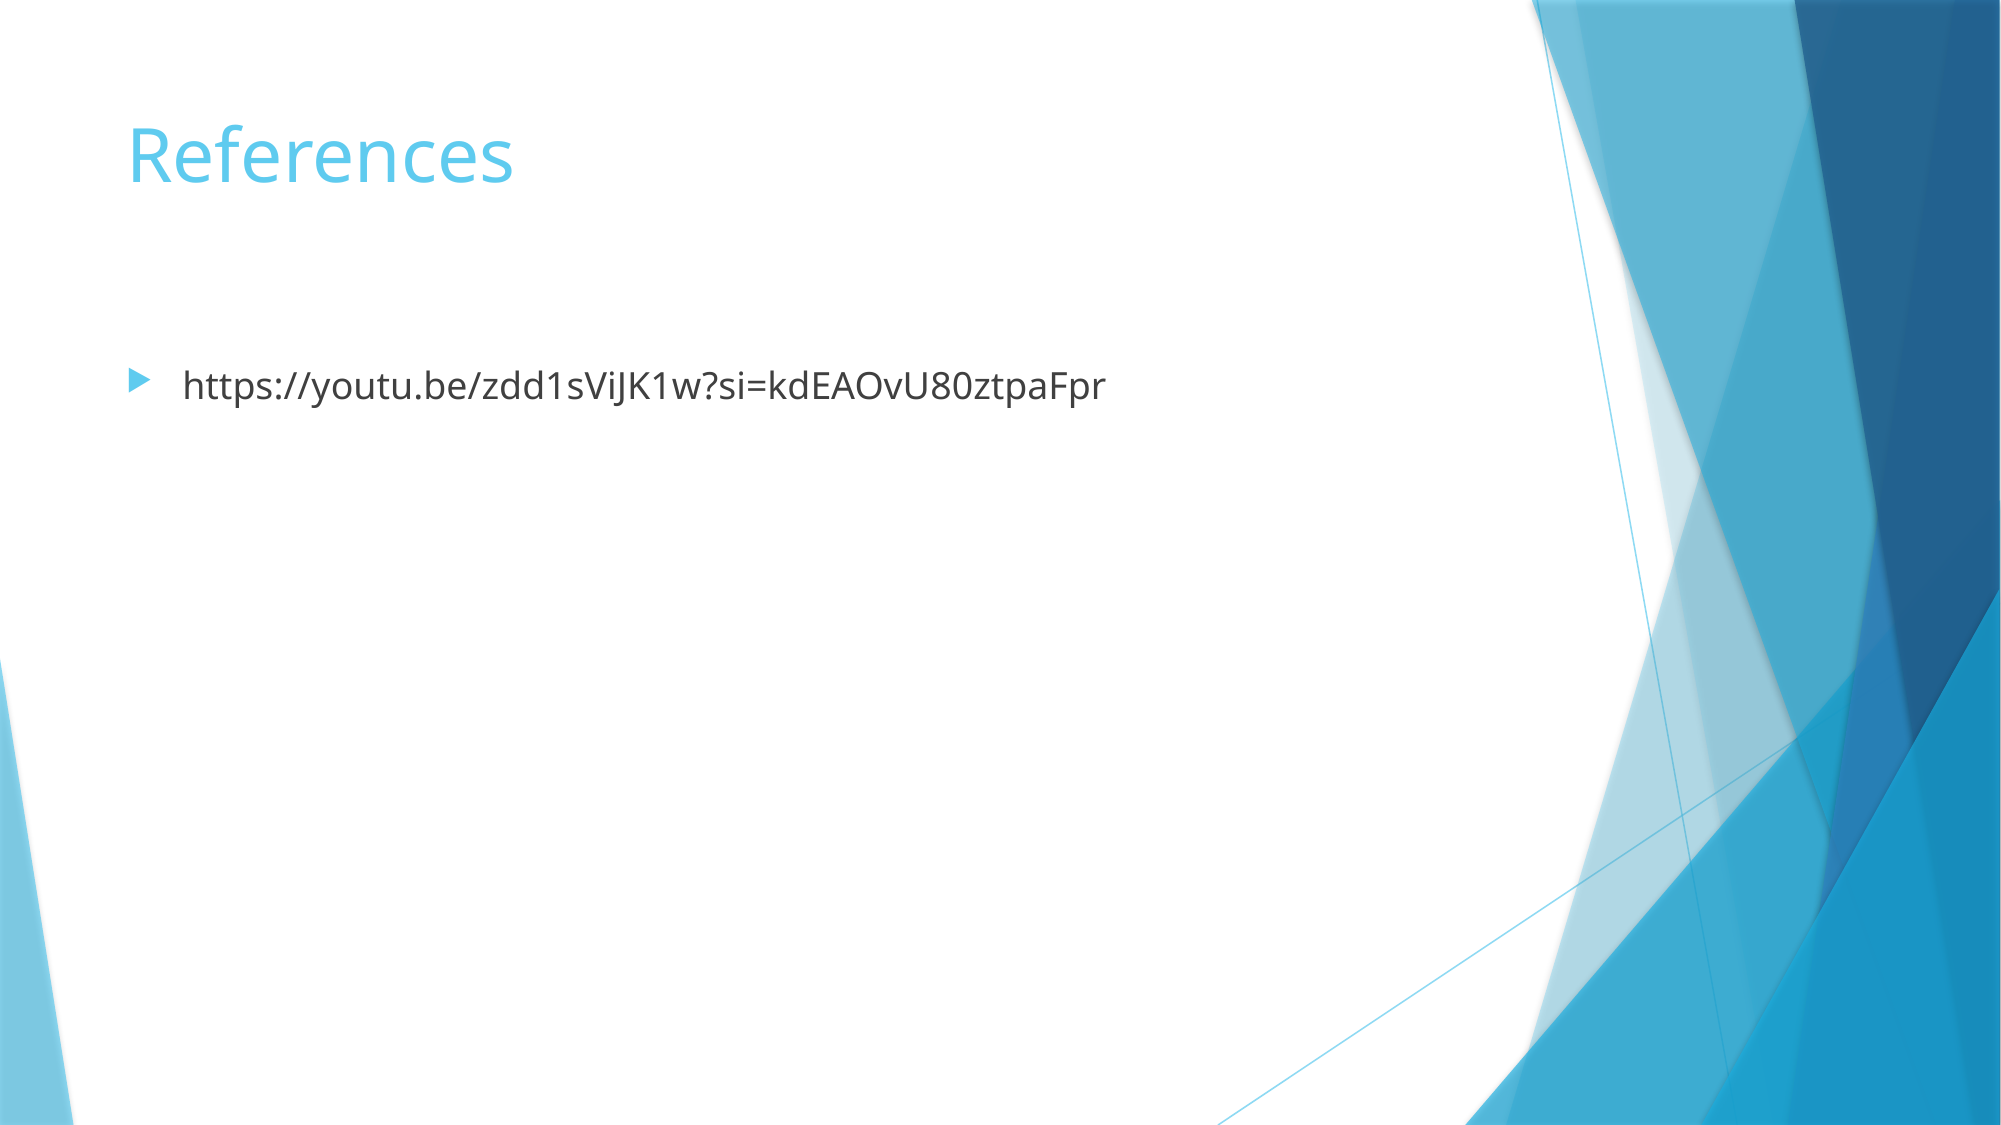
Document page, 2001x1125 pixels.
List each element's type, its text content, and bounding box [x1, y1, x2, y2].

title References [111, 99, 1522, 317]
list https://youtu.be/zdd1sViJK1w?si=kdEAOvU80ztpaFpr [111, 354, 1522, 992]
